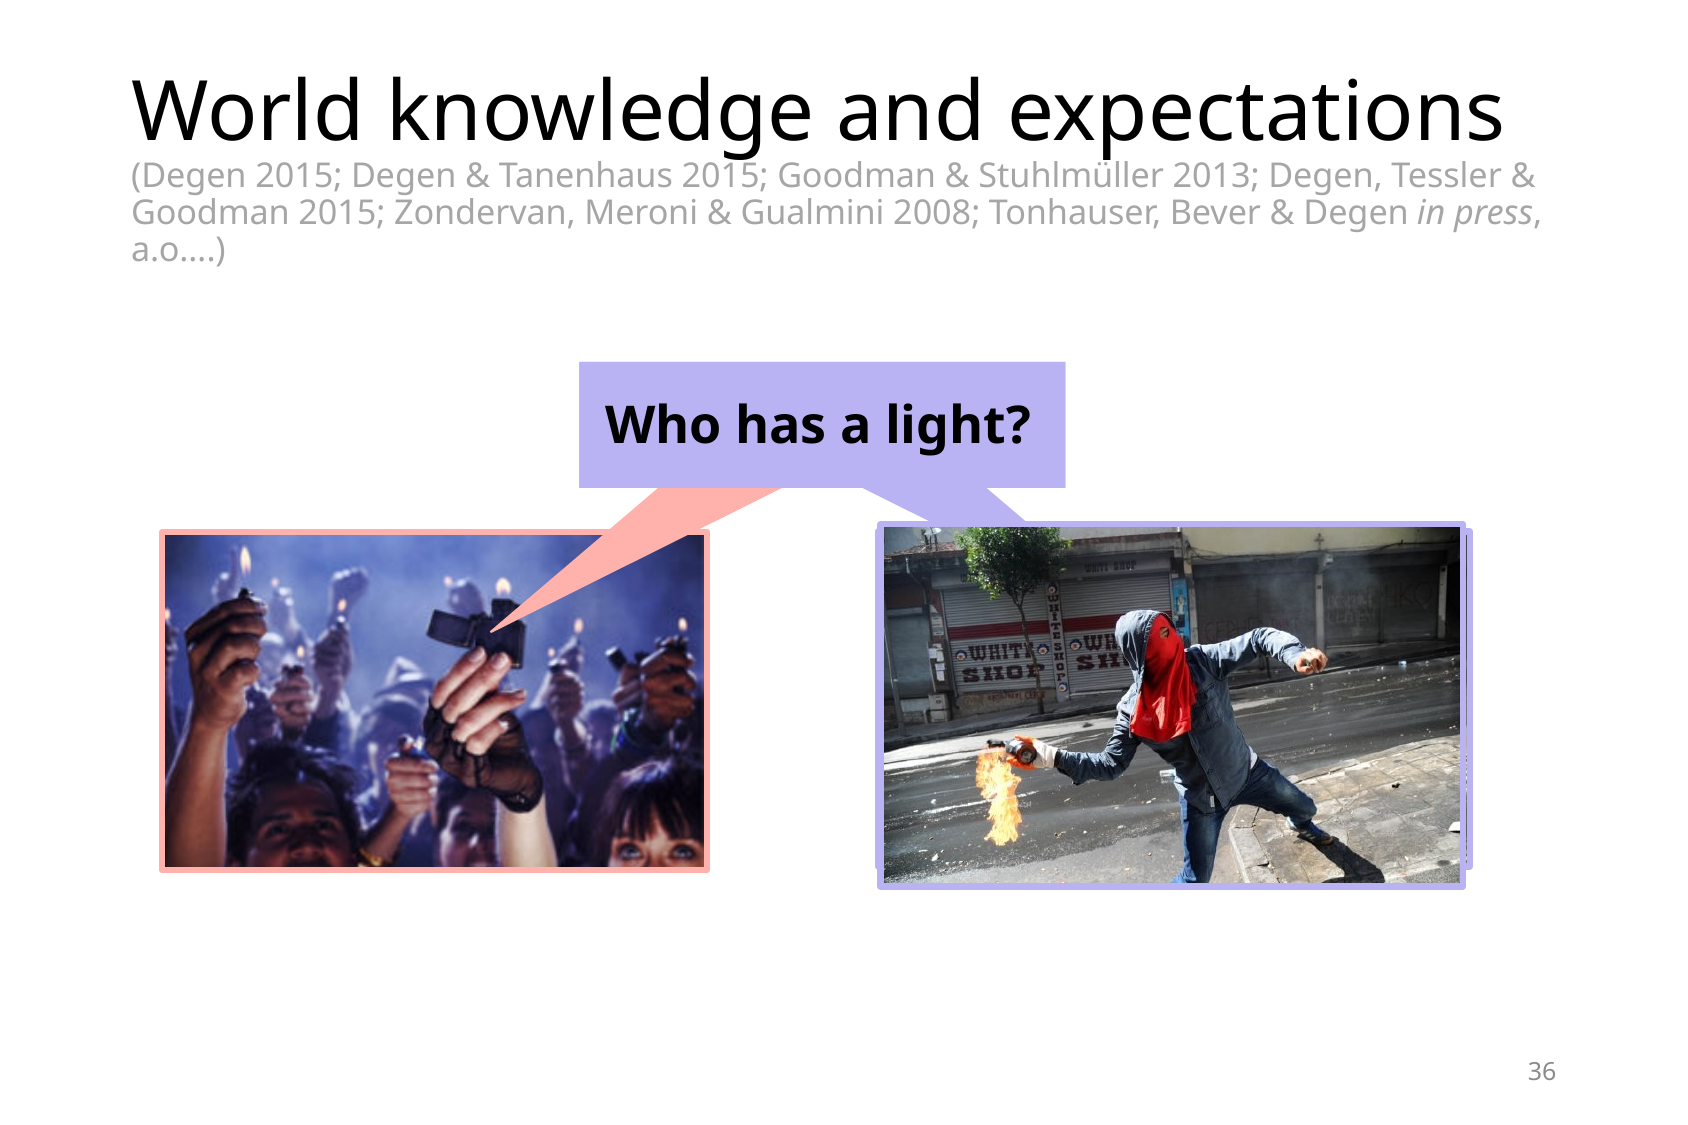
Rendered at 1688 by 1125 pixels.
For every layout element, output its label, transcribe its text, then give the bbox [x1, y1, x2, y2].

title World knowledge and expectations (Degen 2015; Degen & Tanenhaus 2015; Goodman & Stuhlmüller 2013; Degen, Tessler & Goodman 2015; Zondervan, Meroni & Gualmini 2008; Tonhauser, Bever & Degen in press, a.o….) [116, 59, 1572, 278]
picture [883, 527, 1460, 884]
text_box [165, 362, 883, 868]
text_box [580, 362, 1467, 864]
slide_number 36 [1191, 1042, 1572, 1103]
